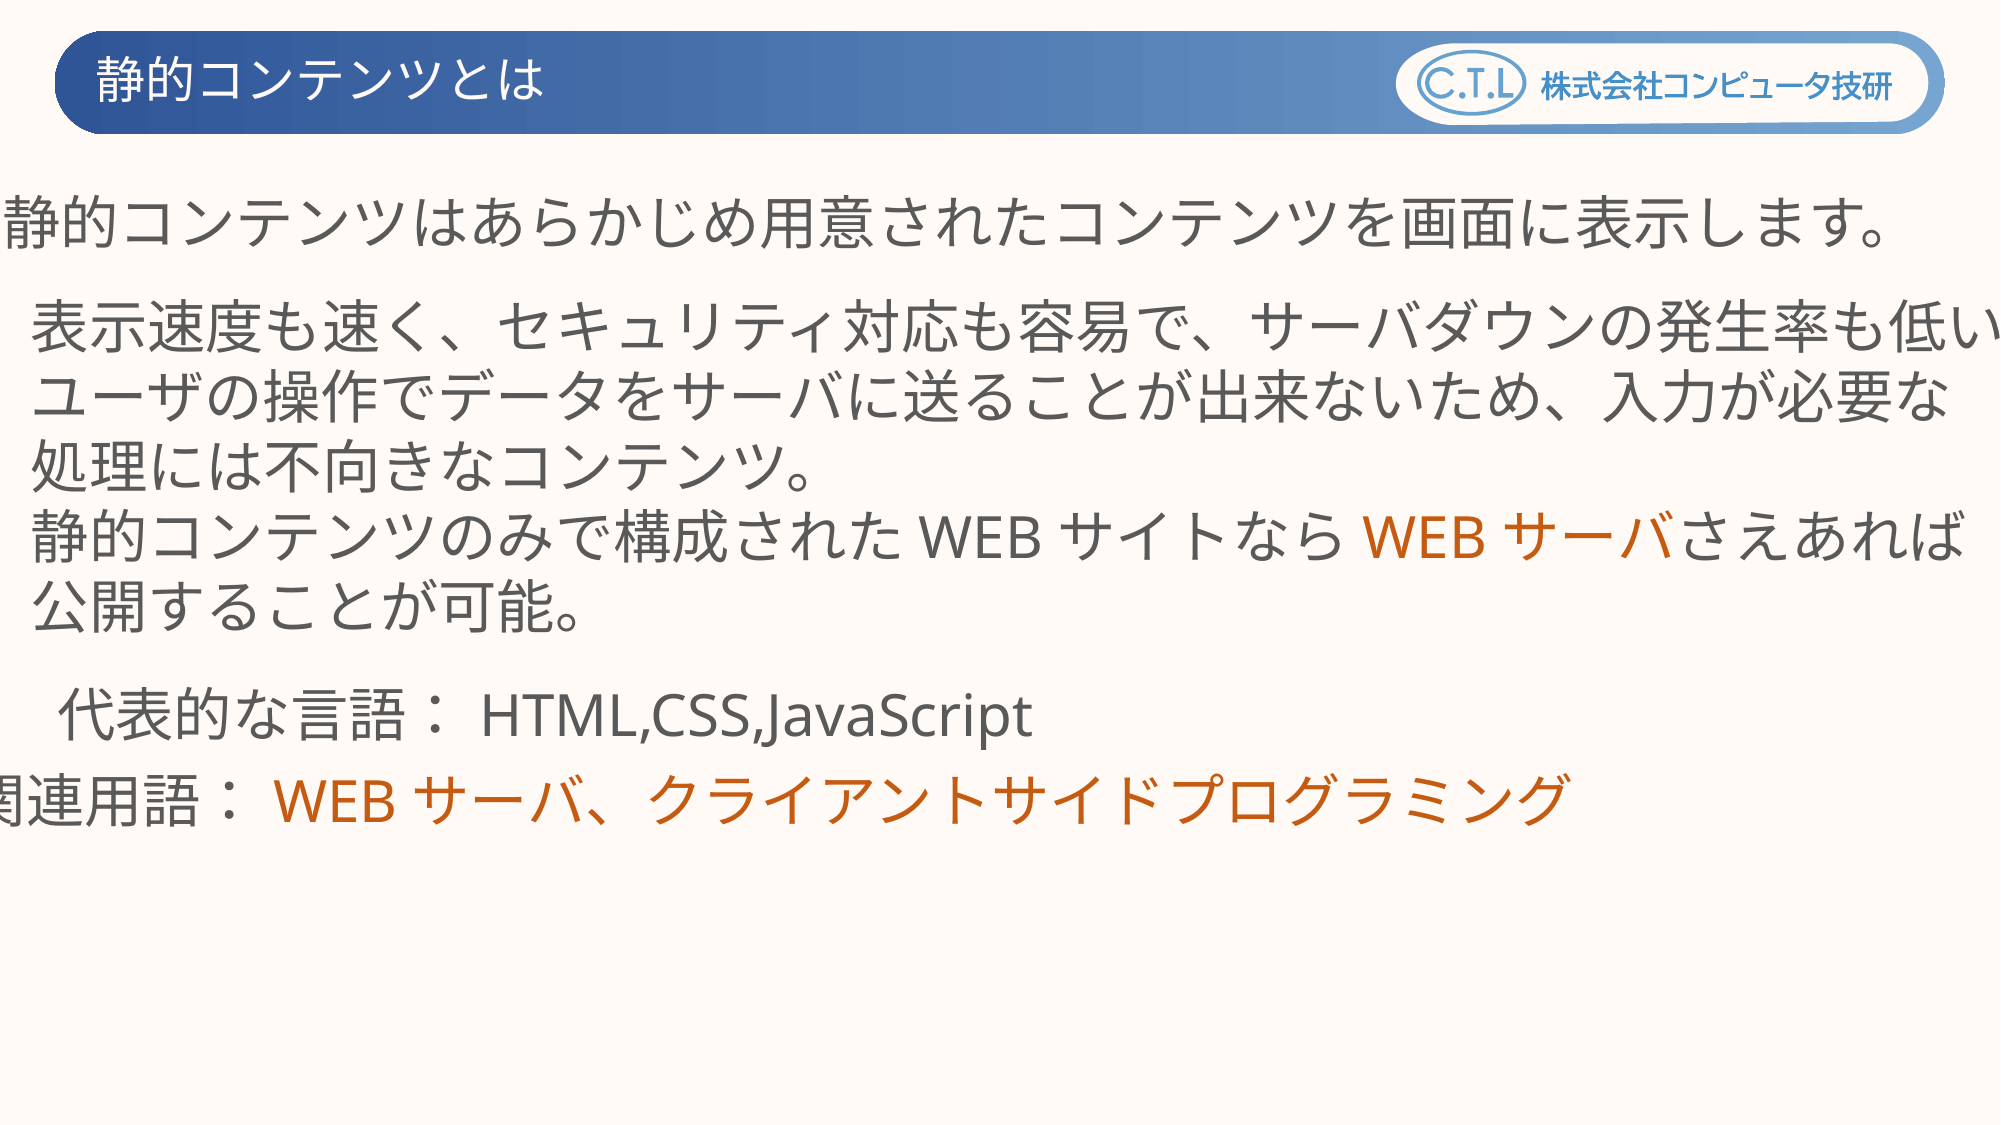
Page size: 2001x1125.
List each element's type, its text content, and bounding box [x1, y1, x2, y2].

text_box 表示速度も速く、セキュリティ対応も容易で、サーバダウンの発生率も低い。 ユーザの操作でデータをサーバに送ることが出来ないため、入力が必要な 処理には不向きなコンテンツ。 静的コンテンツのみで構成されたWEBサイトならWEBサーバさえあれば 公開することが可能。 [0, 282, 2000, 648]
text_box 代表的な言語：HTML,CSS,JavaScript [42, 670, 1049, 756]
text_box 静的コンテンツはあらかじめ用意されたコンテンツを画面に表示します。 [0, 178, 1934, 264]
text_box 関連用語：WEBサーバ、クライアントサイドプログラミング [0, 756, 1589, 842]
text_box 静的コンテンツとは [80, 41, 560, 117]
